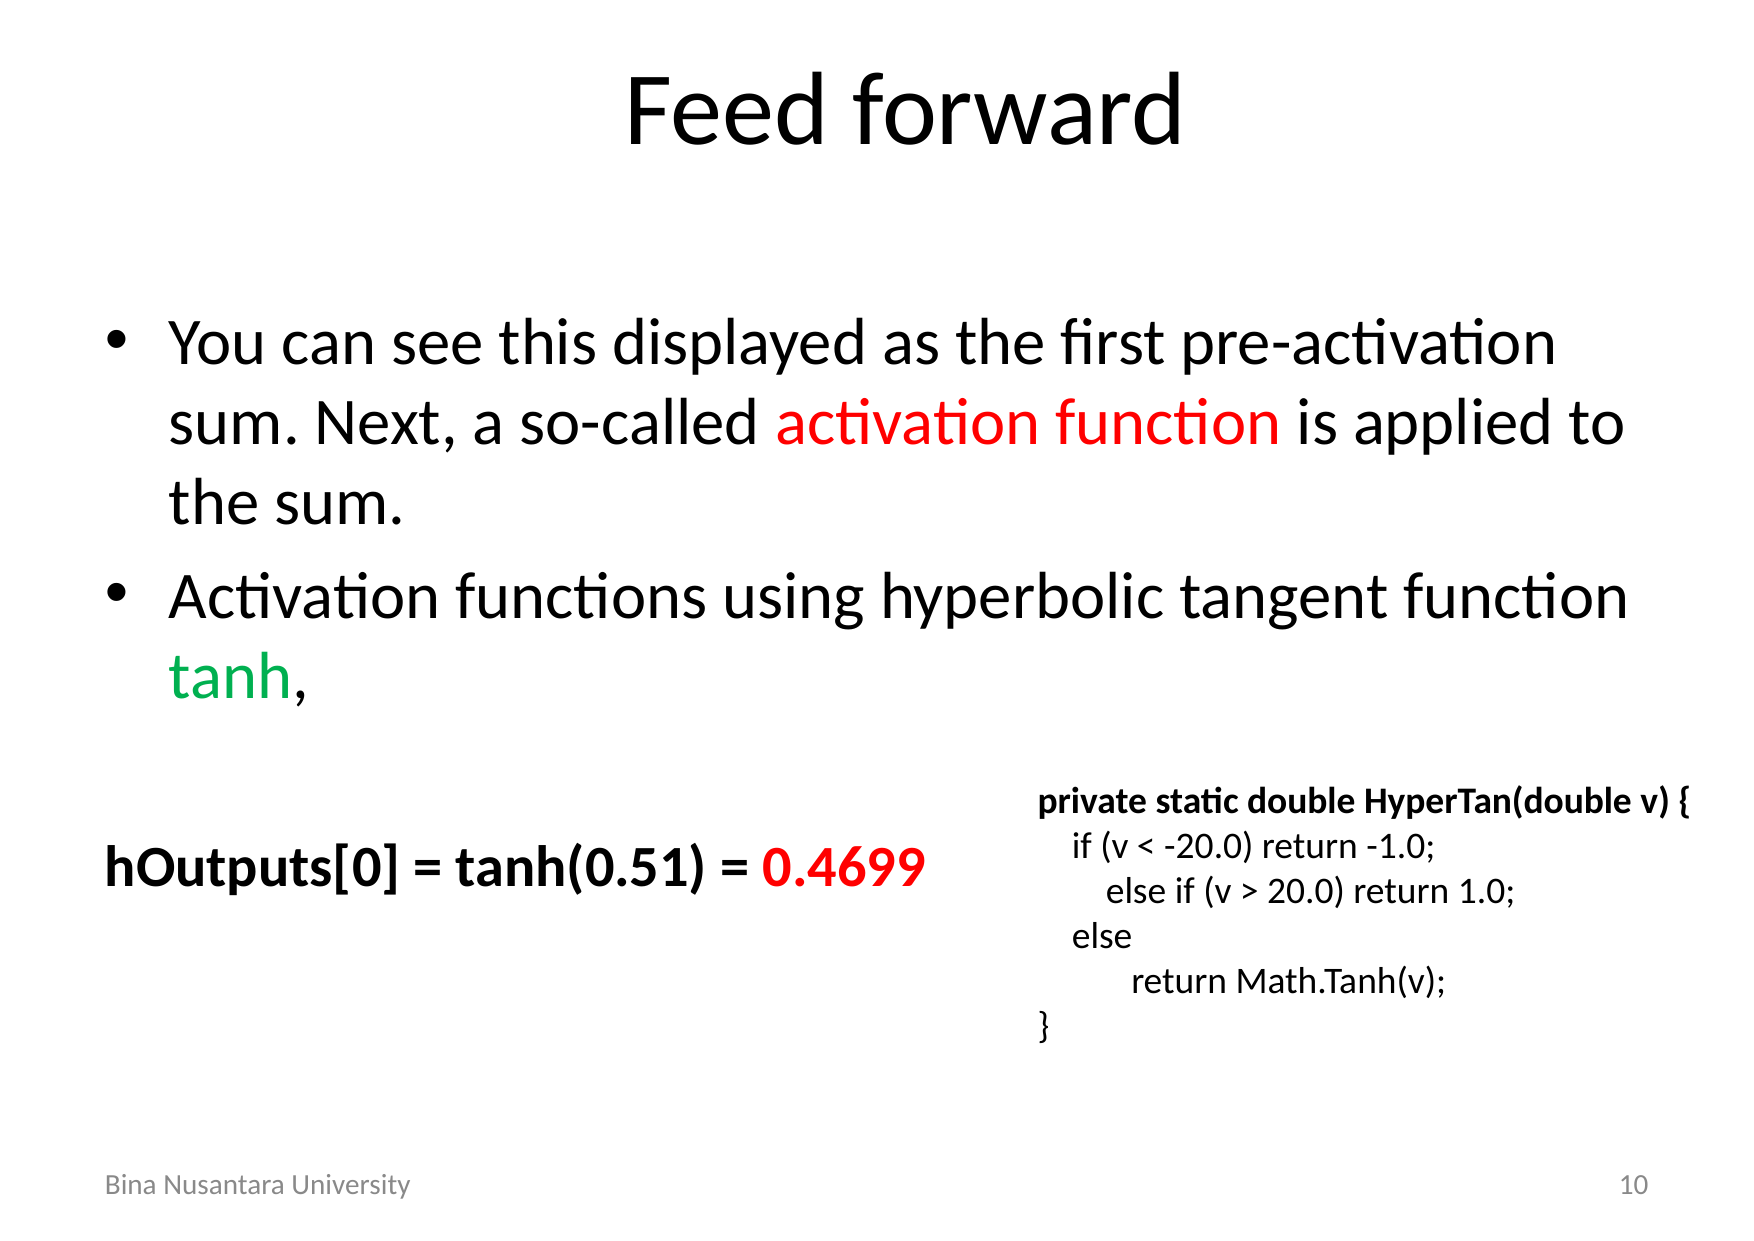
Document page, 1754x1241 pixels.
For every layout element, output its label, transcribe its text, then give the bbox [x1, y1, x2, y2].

slide_number 10 [1256, 1149, 1666, 1216]
title Feed forward [116, 0, 1696, 207]
text_box private static double HyperTan(double v) { if (v < -20.0) return -1.0; else if (v > 20.0) return 1.0; else return Math.Tanh(v); } [952, 767, 1710, 1055]
slide_number Bina Nusantara University [87, 1149, 497, 1216]
list You can see this displayed as the first pre-activation sum. Next, a so-called activation function is applied to the sum. Activation functions using hyperbolic tangent function tanh, hOutputs[0] = tanh(0.51) = 0.4699 [87, 289, 1666, 1109]
